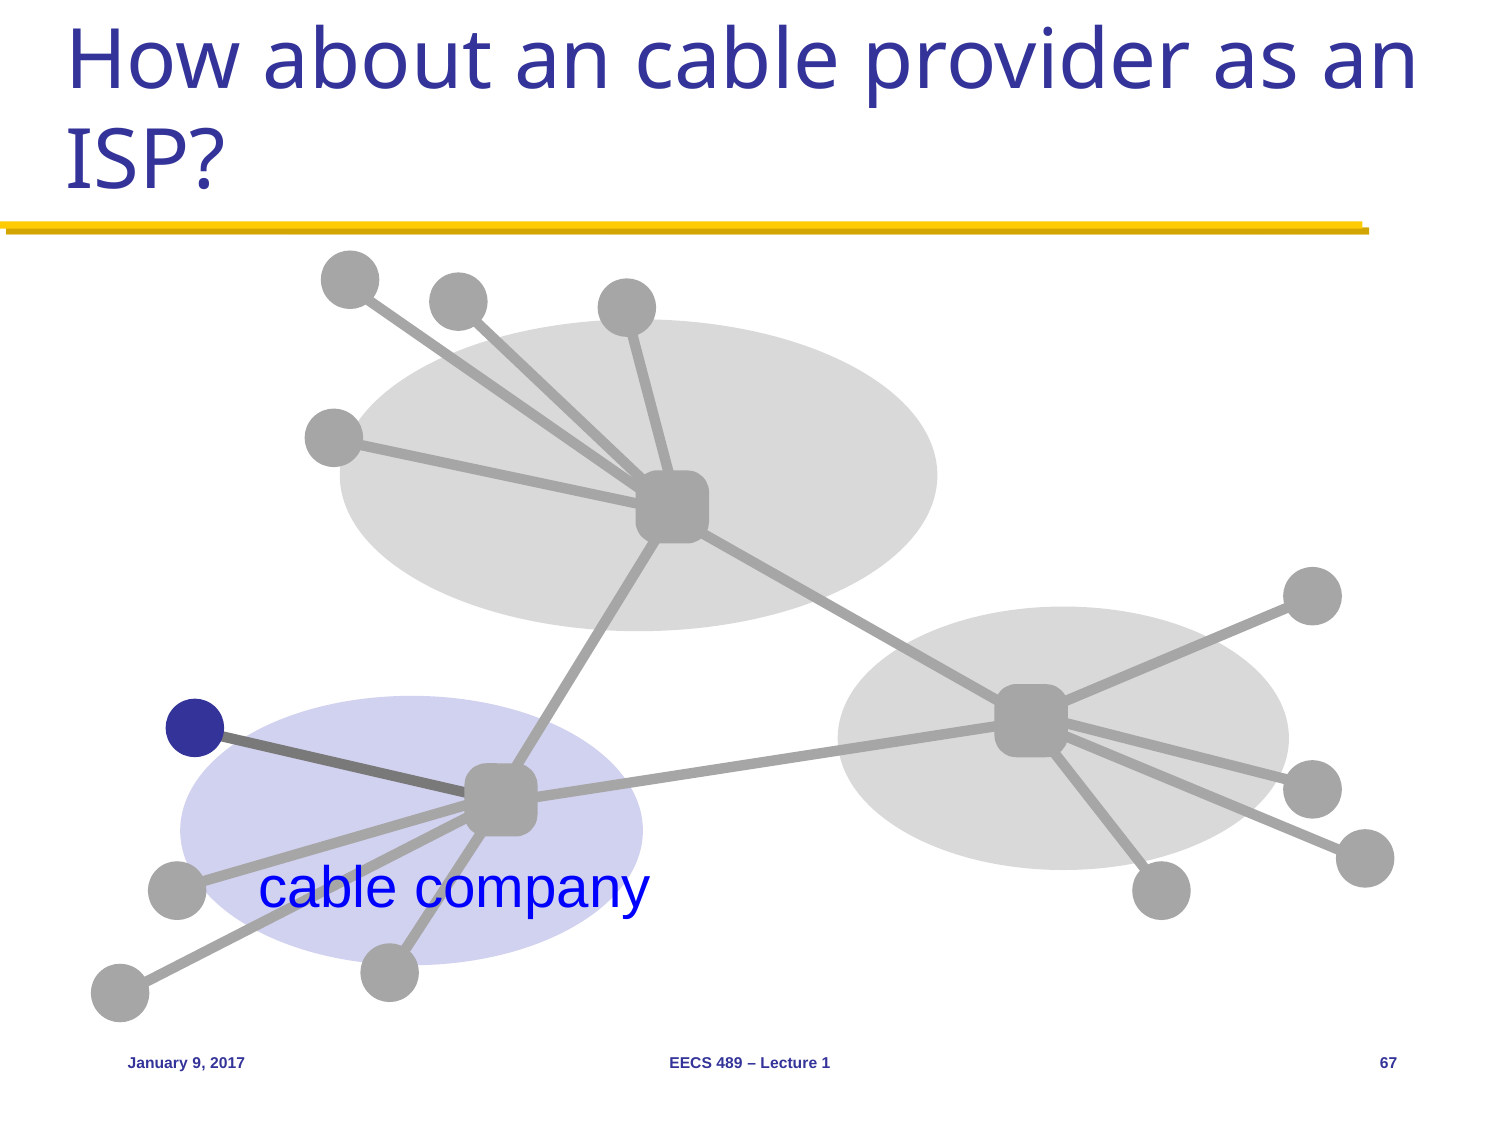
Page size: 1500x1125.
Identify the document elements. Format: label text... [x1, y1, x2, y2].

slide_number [112, 1024, 426, 1101]
text_box [339, 319, 938, 632]
text_box [994, 684, 1068, 758]
text_box [246, 925, 577, 966]
text_box [304, 408, 364, 468]
text_box [180, 695, 643, 842]
text_box [597, 278, 657, 337]
text_box [1335, 829, 1395, 888]
text_box [360, 943, 419, 1003]
text_box [90, 963, 150, 1023]
text_box [635, 470, 710, 544]
slide_number 67 [1312, 1024, 1413, 1101]
text_box [429, 272, 488, 331]
footer EECS 489 – Lecture 1 [512, 1024, 988, 1101]
text_box [165, 698, 225, 758]
text_box [1132, 861, 1191, 921]
text_box cable company [180, 842, 730, 925]
text_box [1283, 566, 1342, 626]
title How about an cable provider as an ISP? [49, 24, 1451, 213]
text_box [320, 250, 380, 310]
text_box [1283, 760, 1342, 819]
text_box [147, 861, 180, 921]
text_box [464, 763, 538, 837]
text_box [837, 606, 1289, 871]
